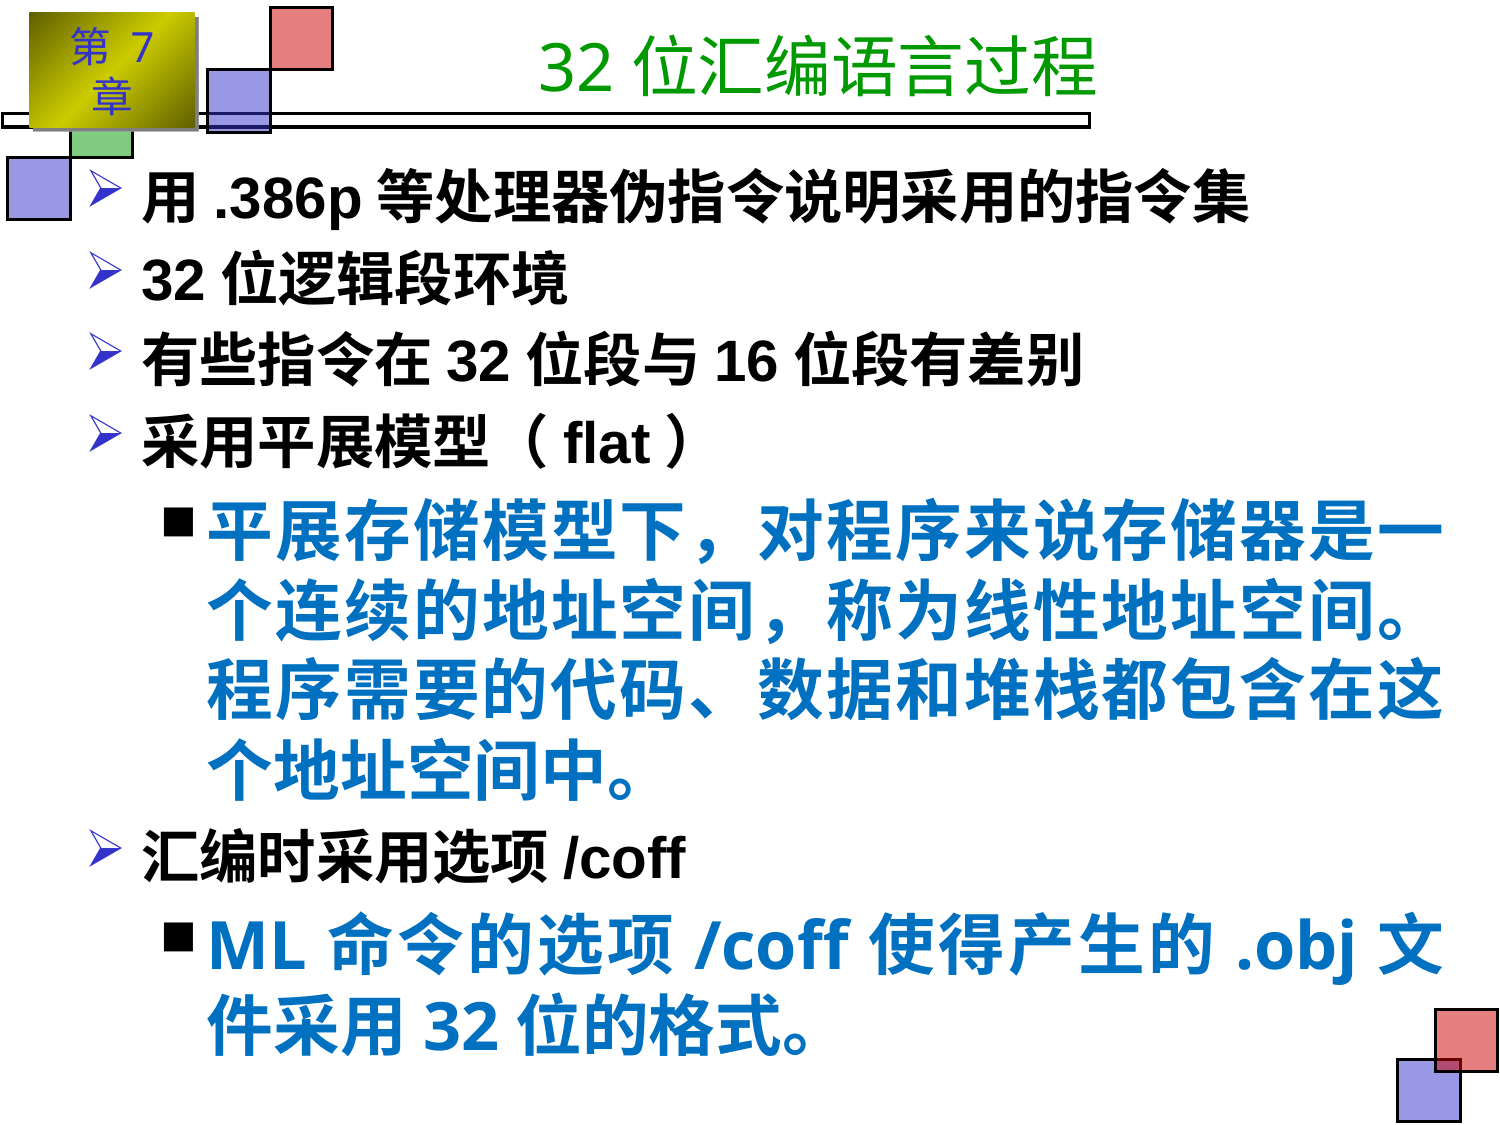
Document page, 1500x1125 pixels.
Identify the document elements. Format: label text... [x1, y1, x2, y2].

title 32位汇编语言过程 [324, 14, 1313, 116]
list 用.386p等处理器伪指令说明采用的指令集 32位逻辑段环境 有些指令在32位段与16位段有差别 采用平展模型（flat） 平展存储模型下，对程序来说存储器是一个连续的地址空间，称为线性地址空间。程序需要的代码、数据和堆栈都包含在这个地址空间中。 汇编时采用选项/coff ML命令的选项/coff使得产生的.obj文件采用32位的格式。 [69, 152, 1459, 1091]
